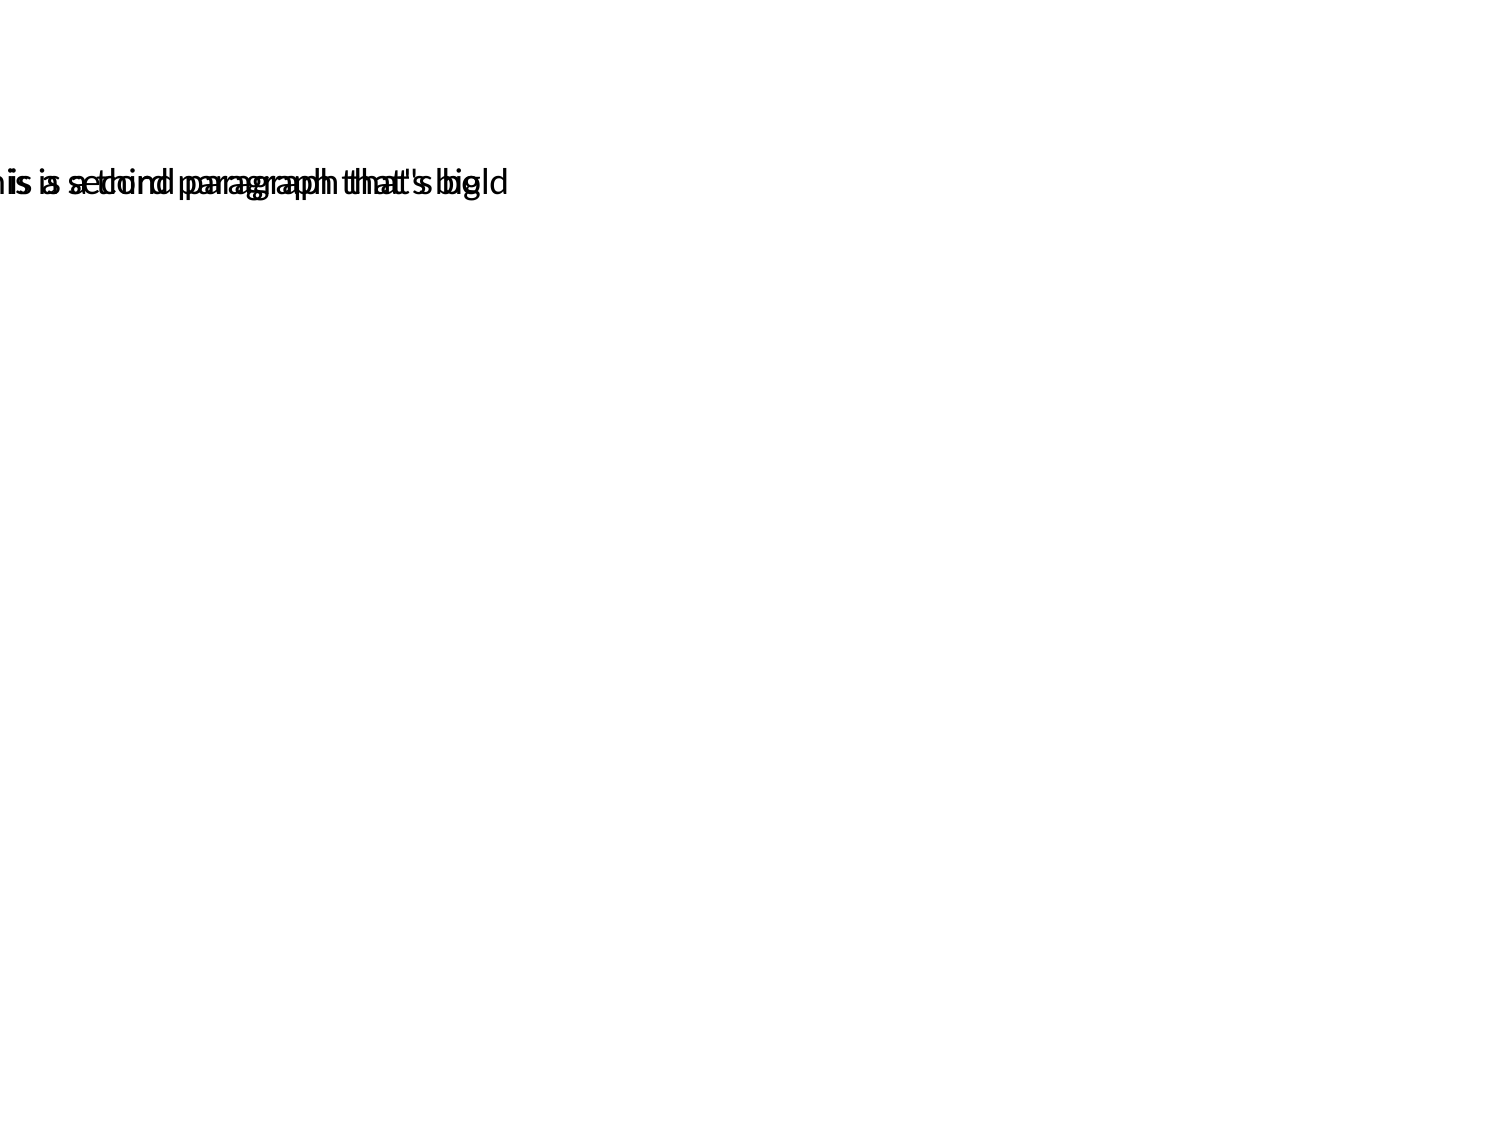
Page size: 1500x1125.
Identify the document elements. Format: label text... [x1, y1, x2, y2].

text_box This is a second paragraph that's bold [497, 149, 525, 210]
text_box This is a third paragraph that's big [0, 149, 497, 210]
